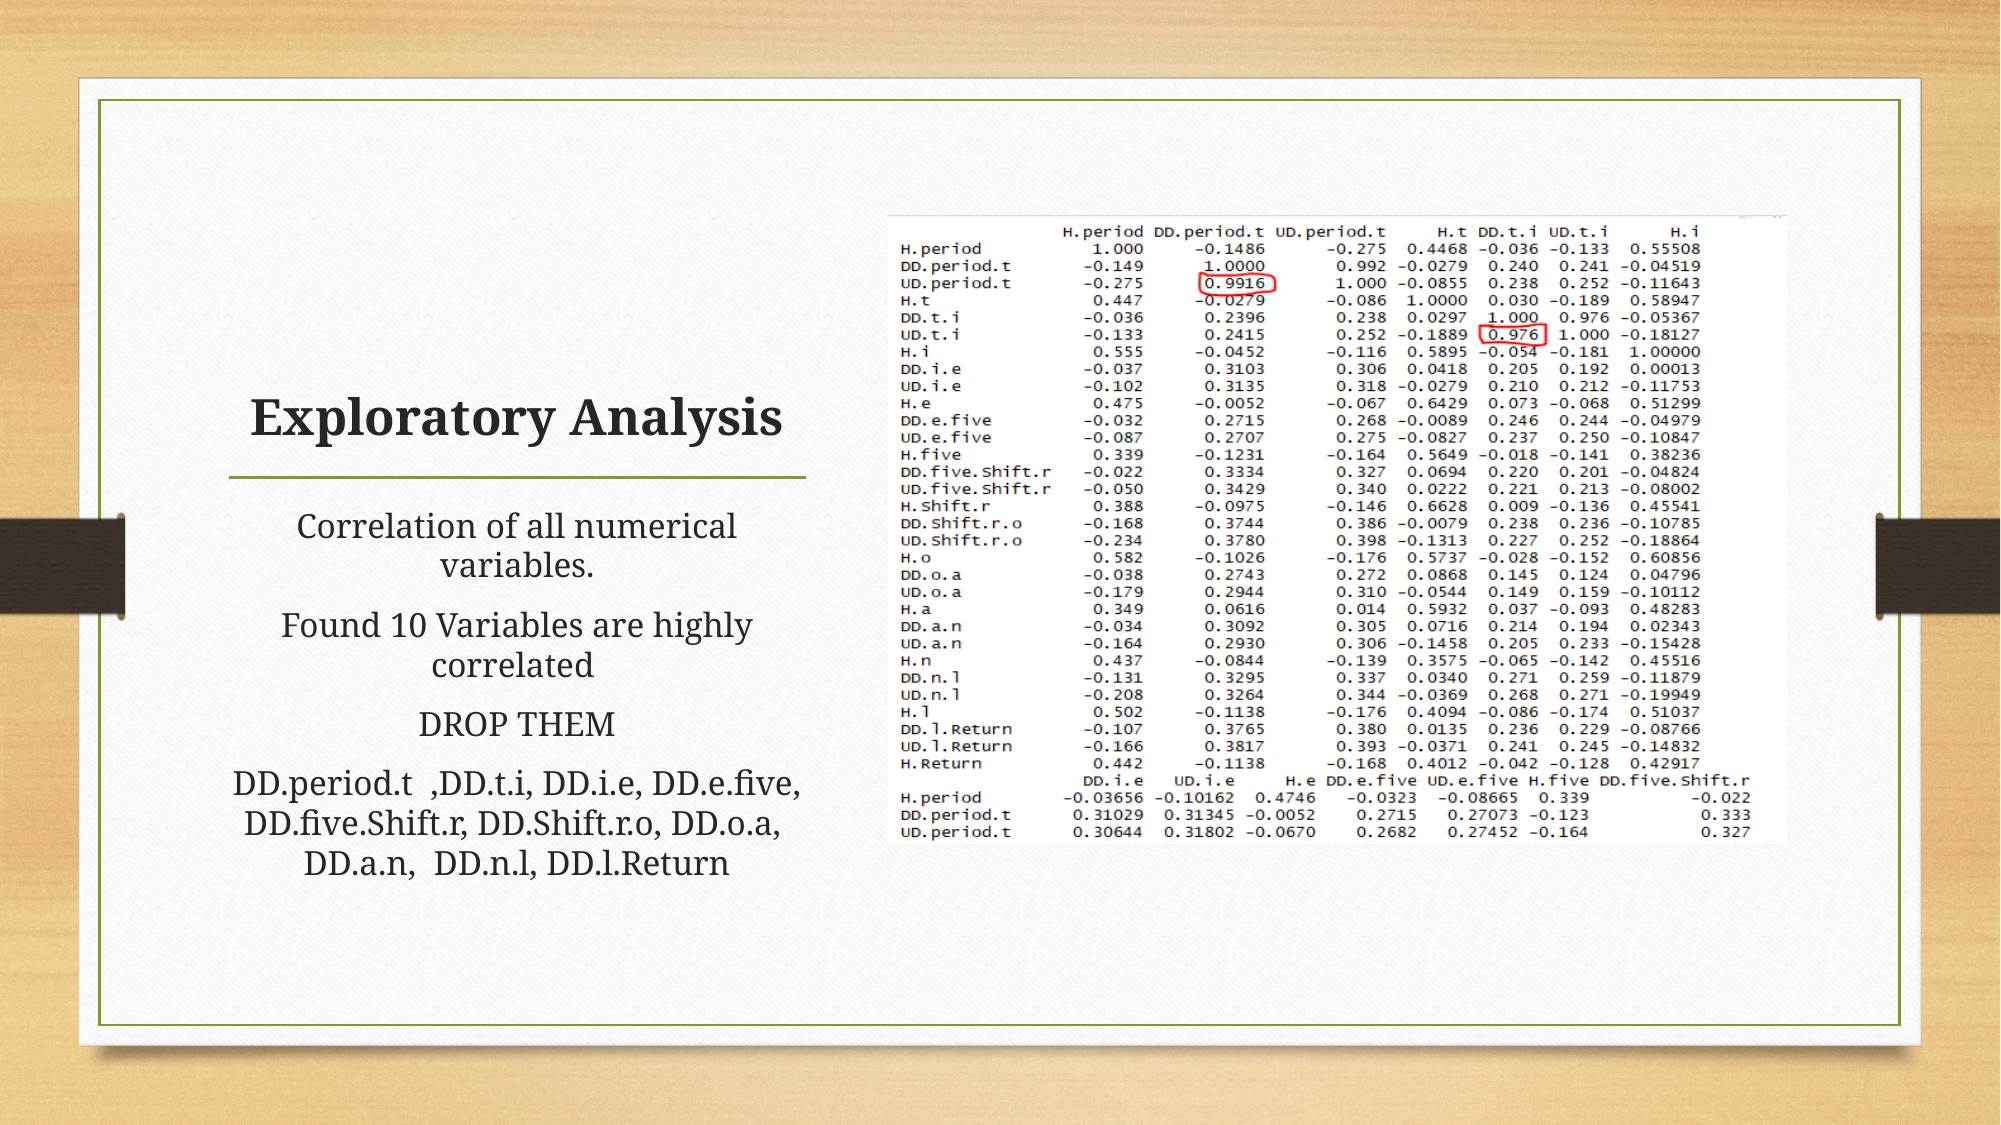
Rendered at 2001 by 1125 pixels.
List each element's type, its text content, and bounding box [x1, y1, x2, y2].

list Correlation of all numerical variables. Found 10 Variables are highly correlated DROP THEM DD.period.t ,DD.t.i, DD.i.e, DD.e.five, DD.five.Shift.r, DD.Shift.r.o, DD.o.a, DD.a.n, DD.n.l, DD.l.Return [212, 497, 823, 898]
picture [0, 0, 2001, 1125]
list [888, 214, 1787, 844]
title Exploratory Analysis [212, 227, 823, 453]
